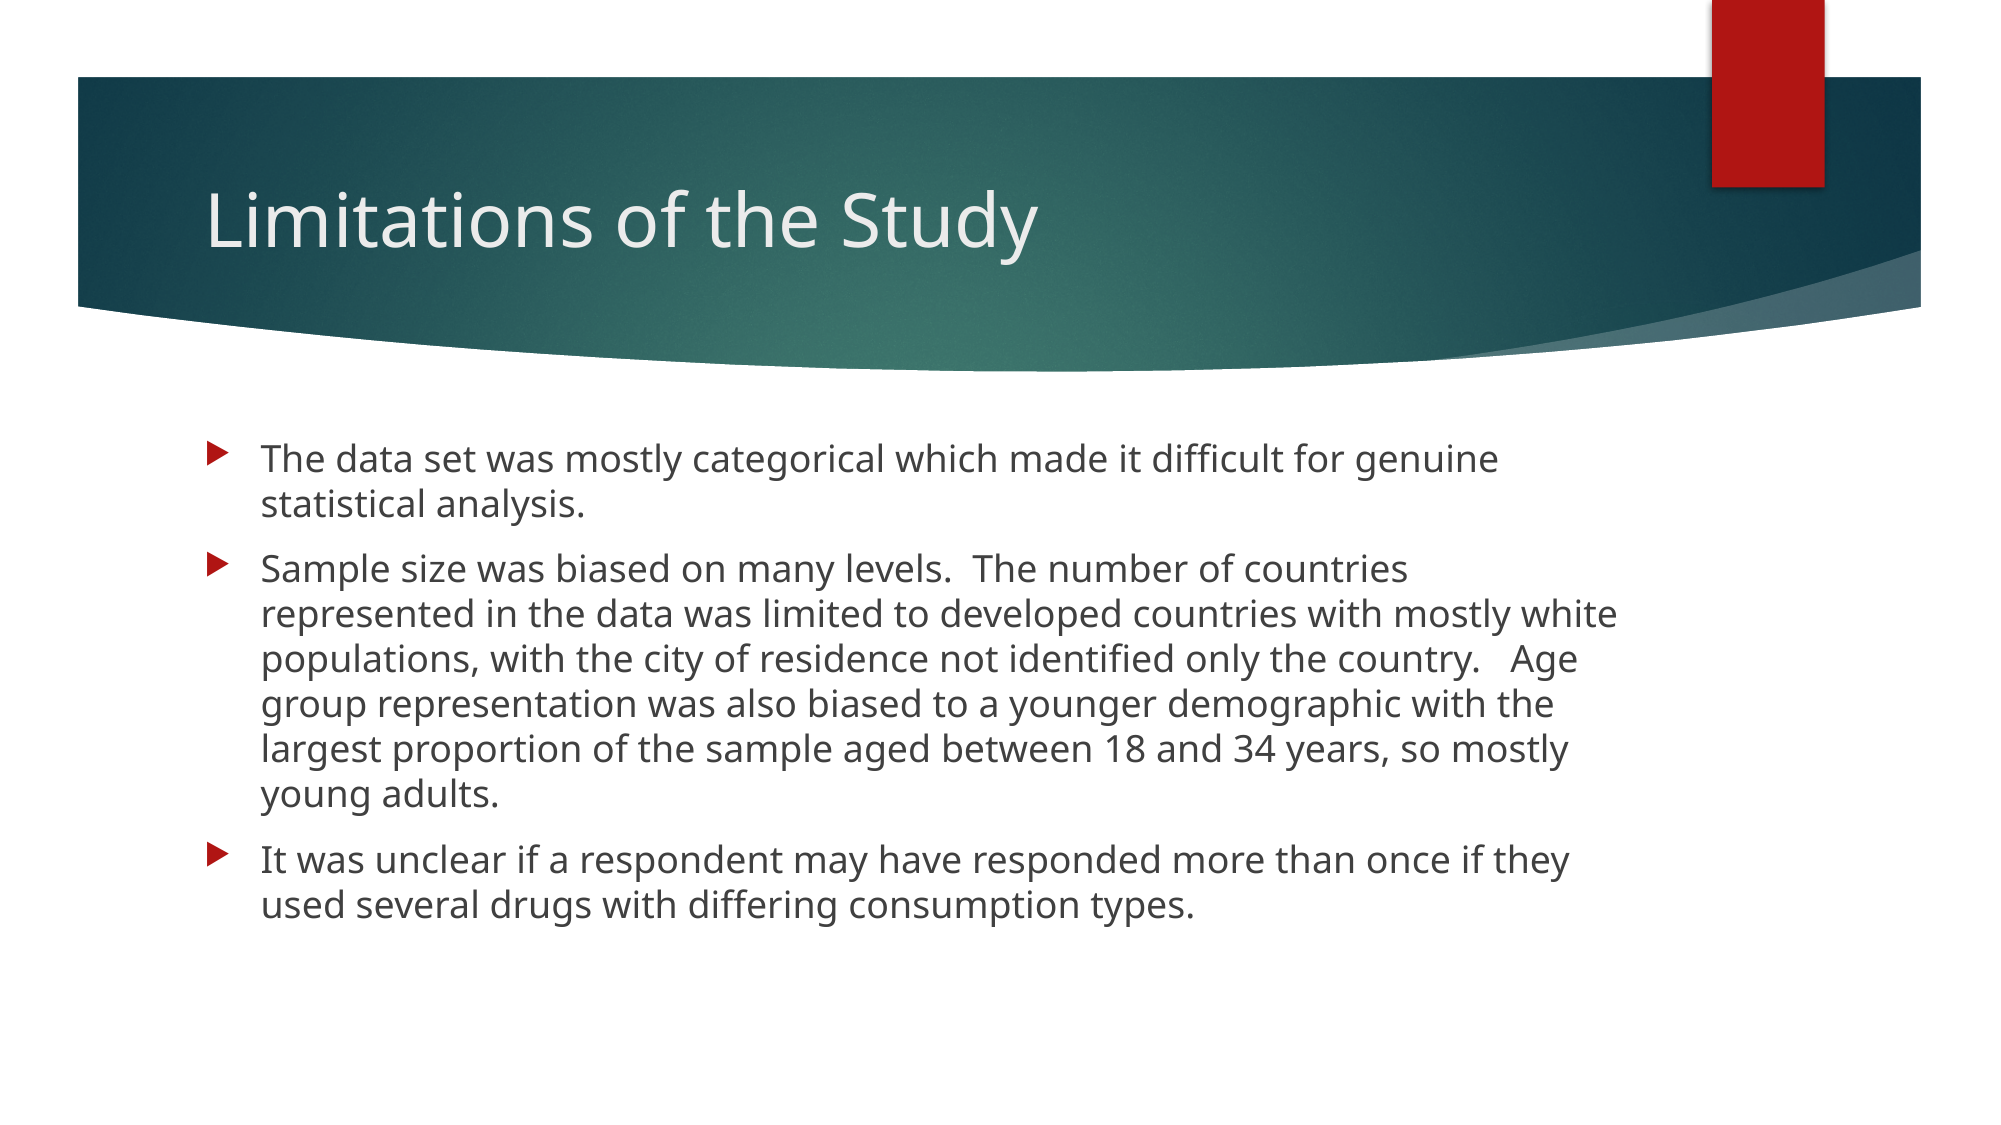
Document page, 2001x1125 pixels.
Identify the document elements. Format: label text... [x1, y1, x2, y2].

list The data set was mostly categorical which made it difficult for genuine statistical analysis. Sample size was biased on many levels. The number of countries represented in the data was limited to developed countries with mostly white populations, with the city of residence not identified only the country. Age group representation was also biased to a younger demographic with the largest proportion of the sample aged between 18 and 34 years, so mostly young adults. It was unclear if a respondent may have responded more than once if they used several drugs with differing consumption types. [189, 427, 1638, 988]
title Limitations of the Study [189, 159, 1638, 276]
